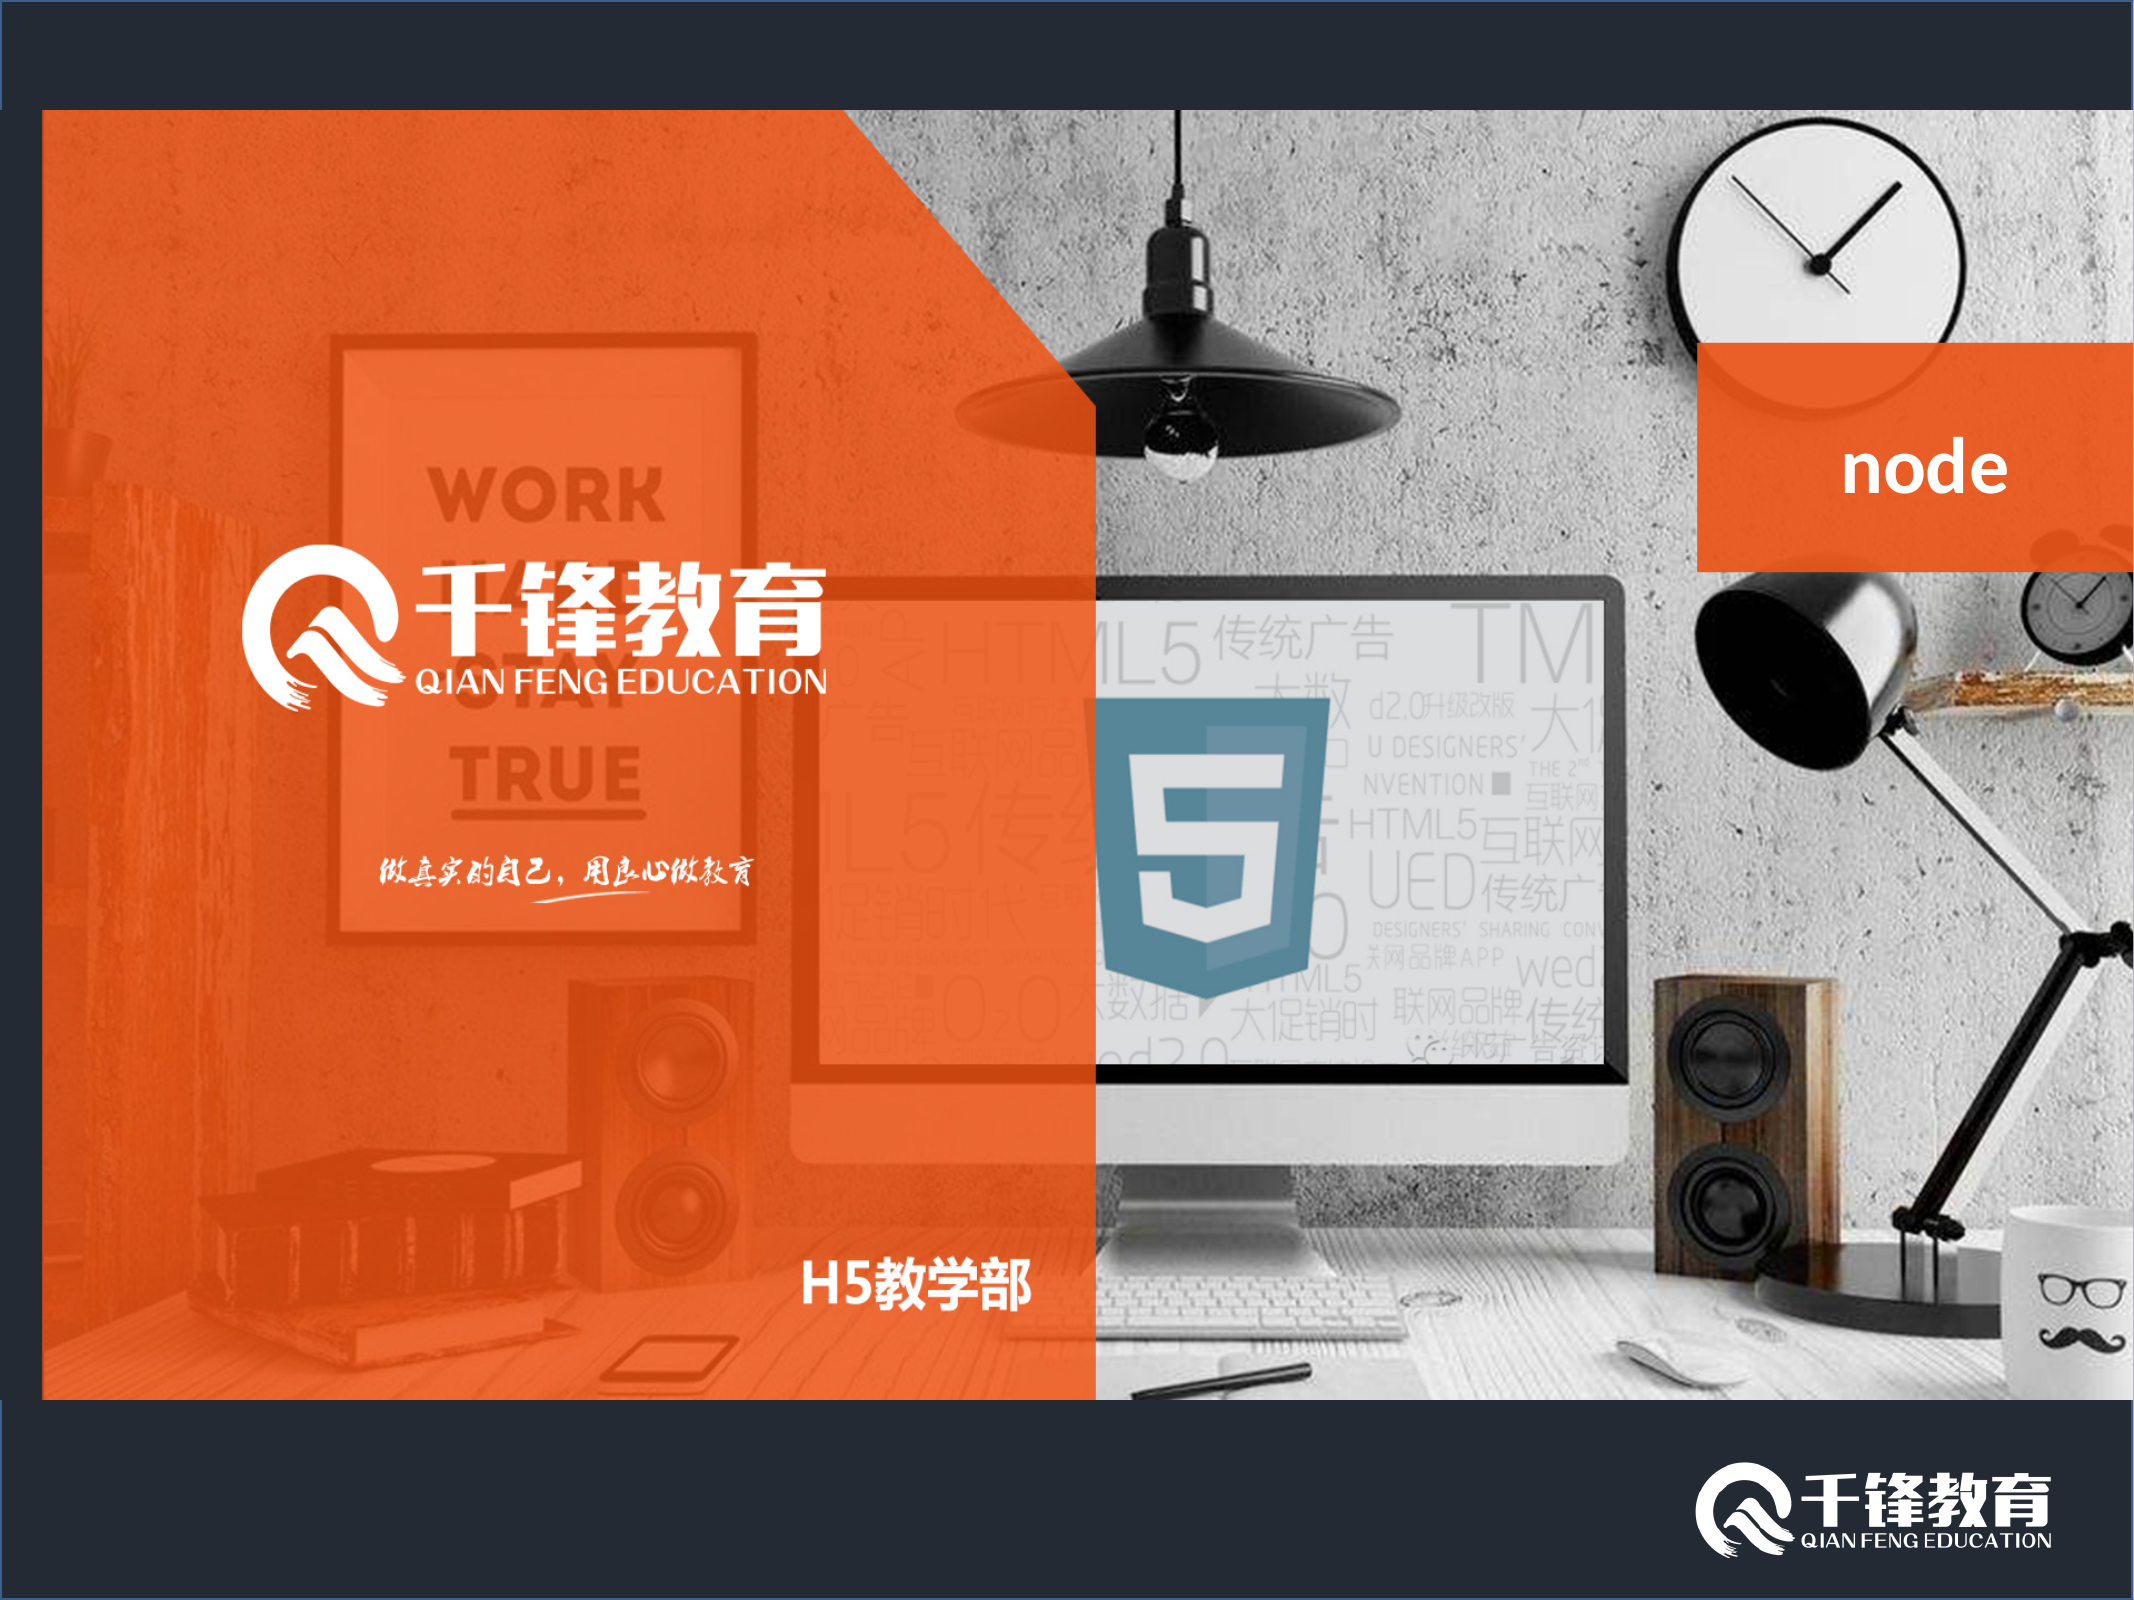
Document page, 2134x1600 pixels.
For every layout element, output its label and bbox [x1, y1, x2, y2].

picture [1693, 1455, 2058, 1565]
picture [0, 110, 2134, 1401]
